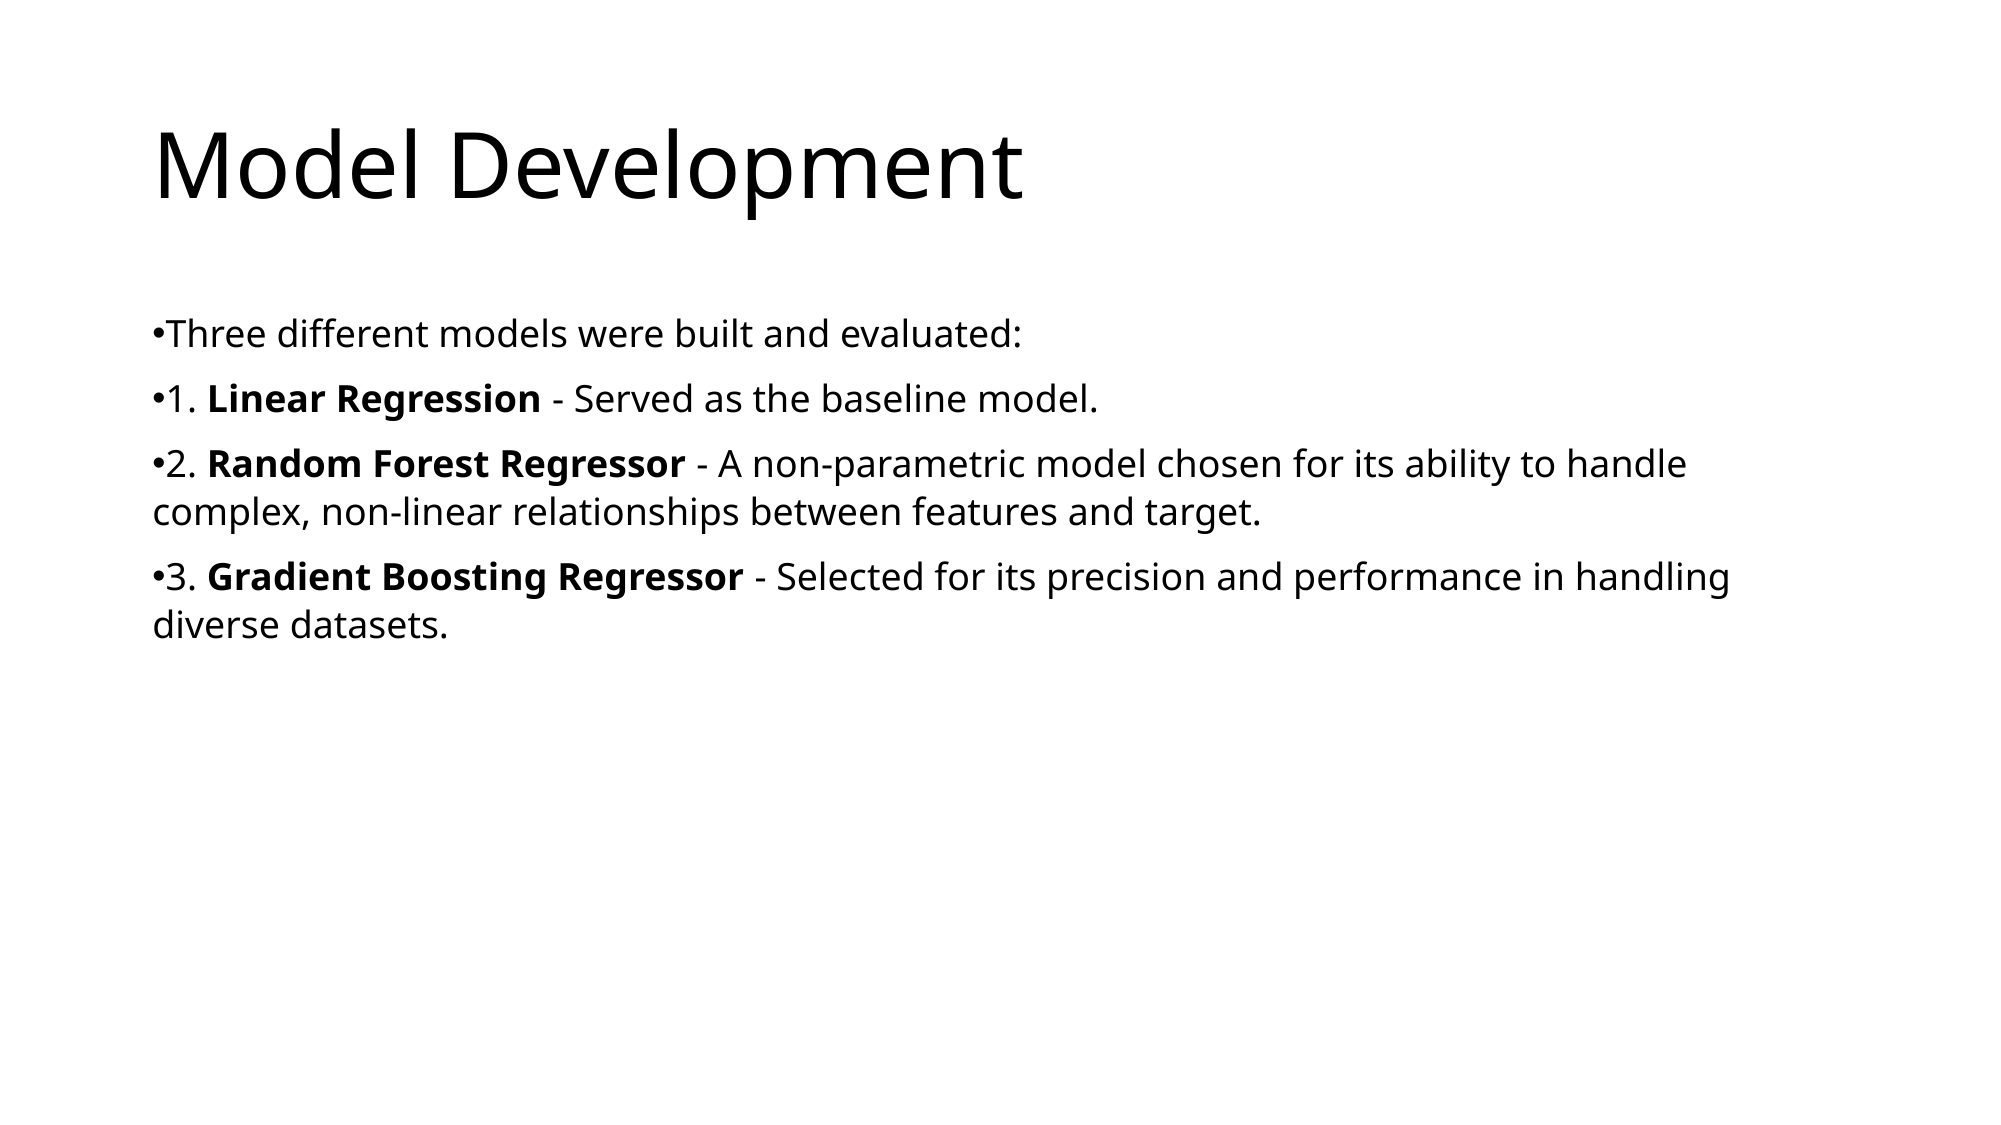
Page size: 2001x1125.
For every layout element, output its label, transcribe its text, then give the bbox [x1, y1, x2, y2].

title Model Development [137, 59, 1863, 278]
list Three different models were built and evaluated: 1. Linear Regression - Served as the baseline model. 2. Random Forest Regressor - A non-parametric model chosen for its ability to handle complex, non-linear relationships between features and target. 3. Gradient Boosting Regressor - Selected for its precision and performance in handling diverse datasets. [137, 299, 1863, 1014]
